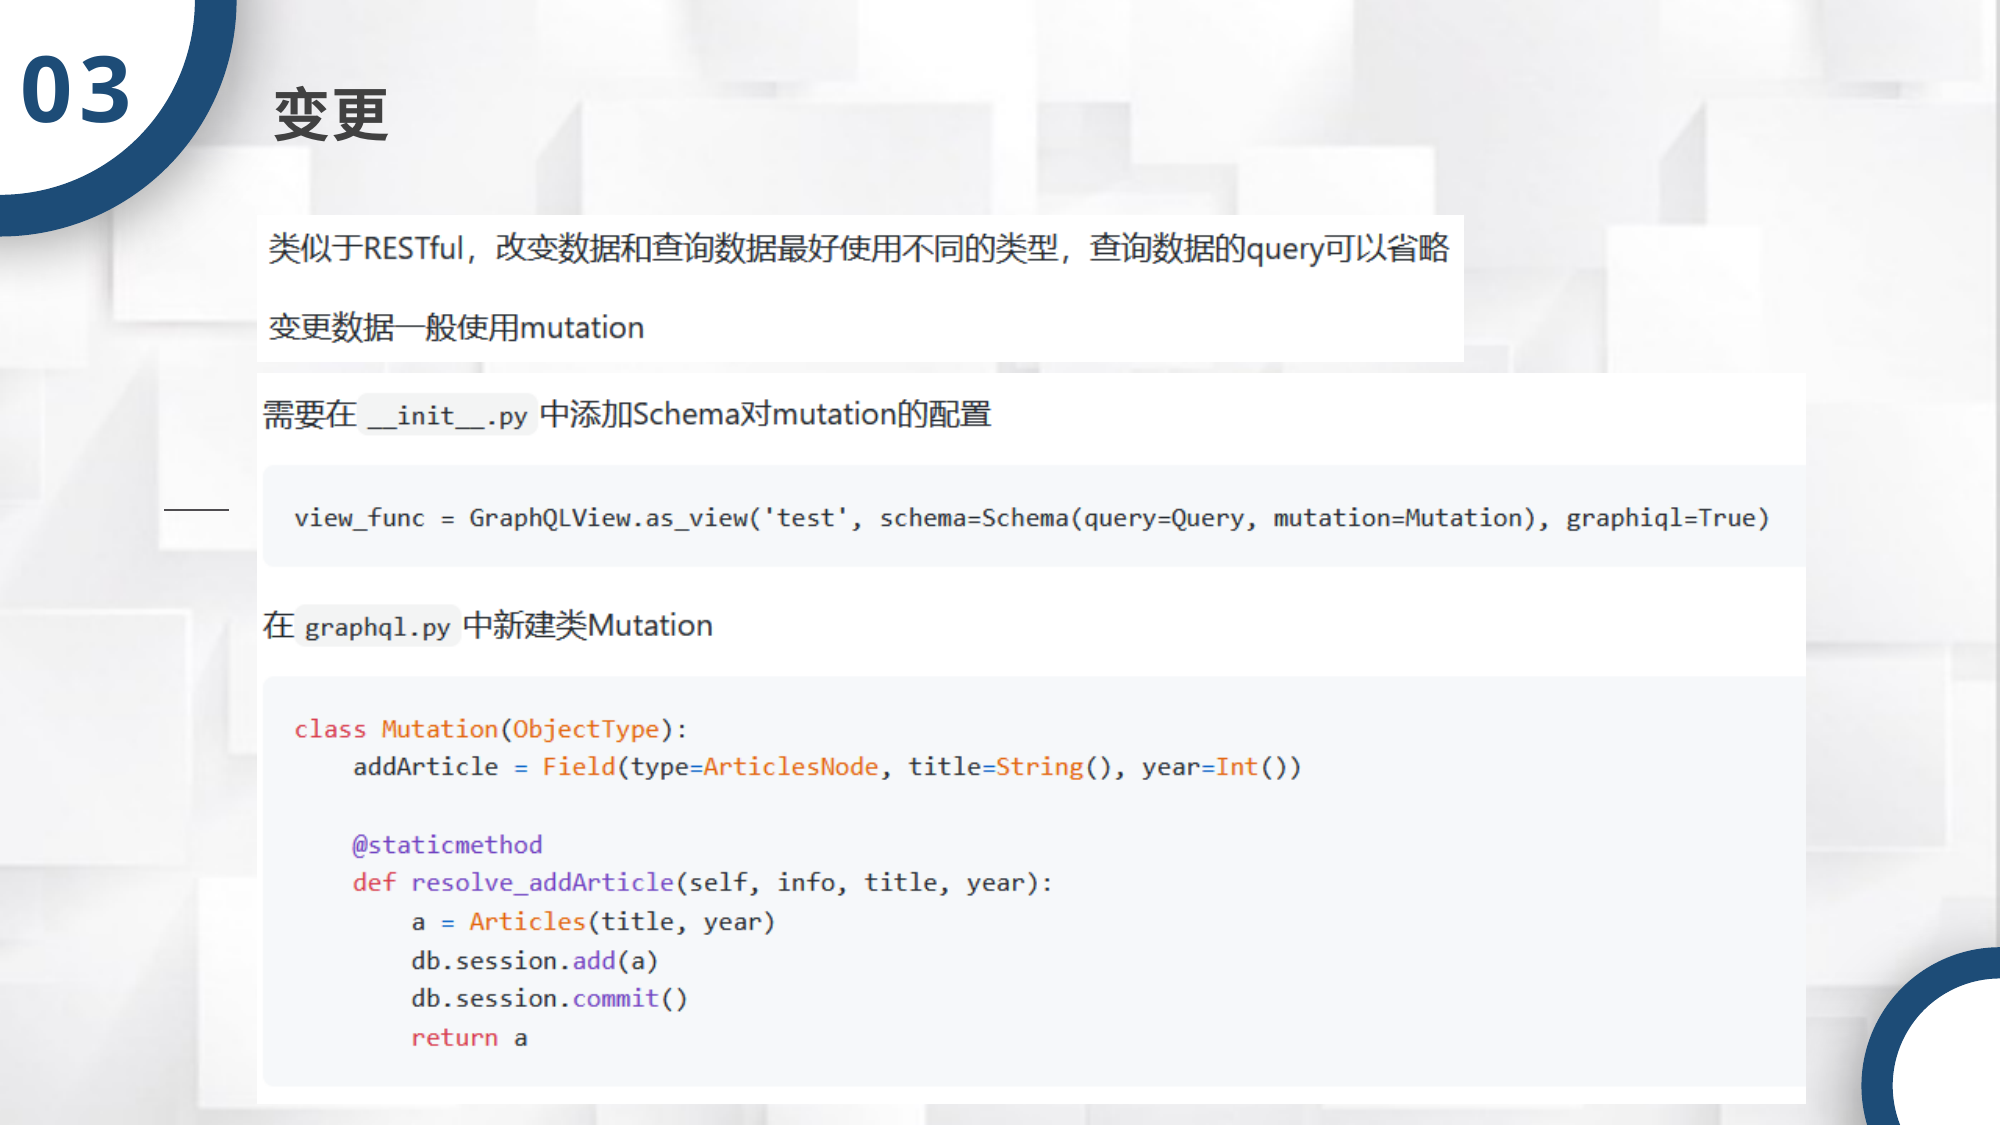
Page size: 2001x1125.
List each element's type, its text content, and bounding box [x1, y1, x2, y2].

picture [0, 0, 2000, 1125]
text_box 变更 [258, 70, 405, 215]
text_box [0, 0, 217, 217]
text_box 03 [0, 22, 153, 148]
text_box [1876, 961, 2000, 1125]
